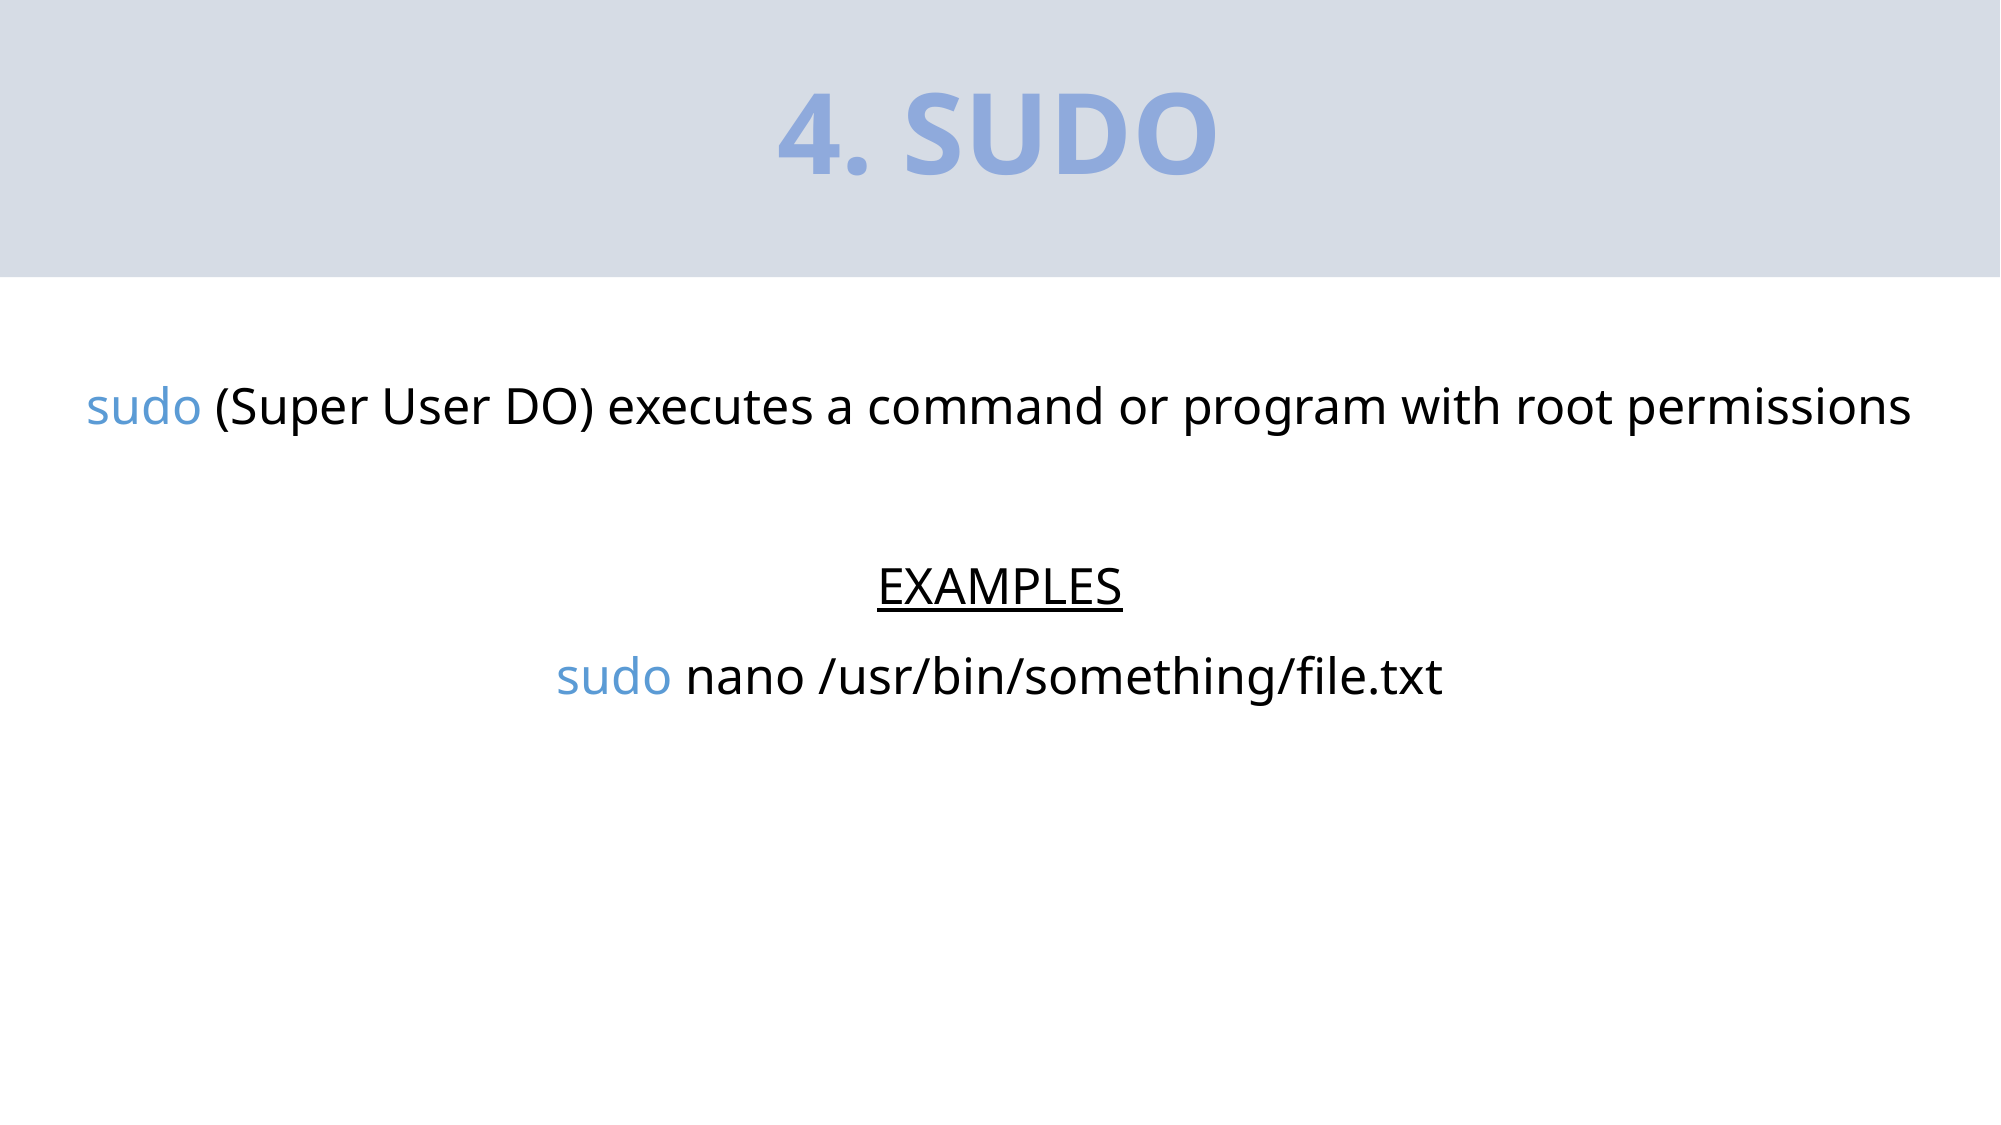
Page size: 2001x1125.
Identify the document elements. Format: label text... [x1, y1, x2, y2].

text_box sudo (Super User DO) executes a command or program with root permissions EXAMPLES sudo nano /usr/bin/something/file.txt [0, 277, 2000, 712]
title 4. SUDO [0, 0, 2000, 277]
